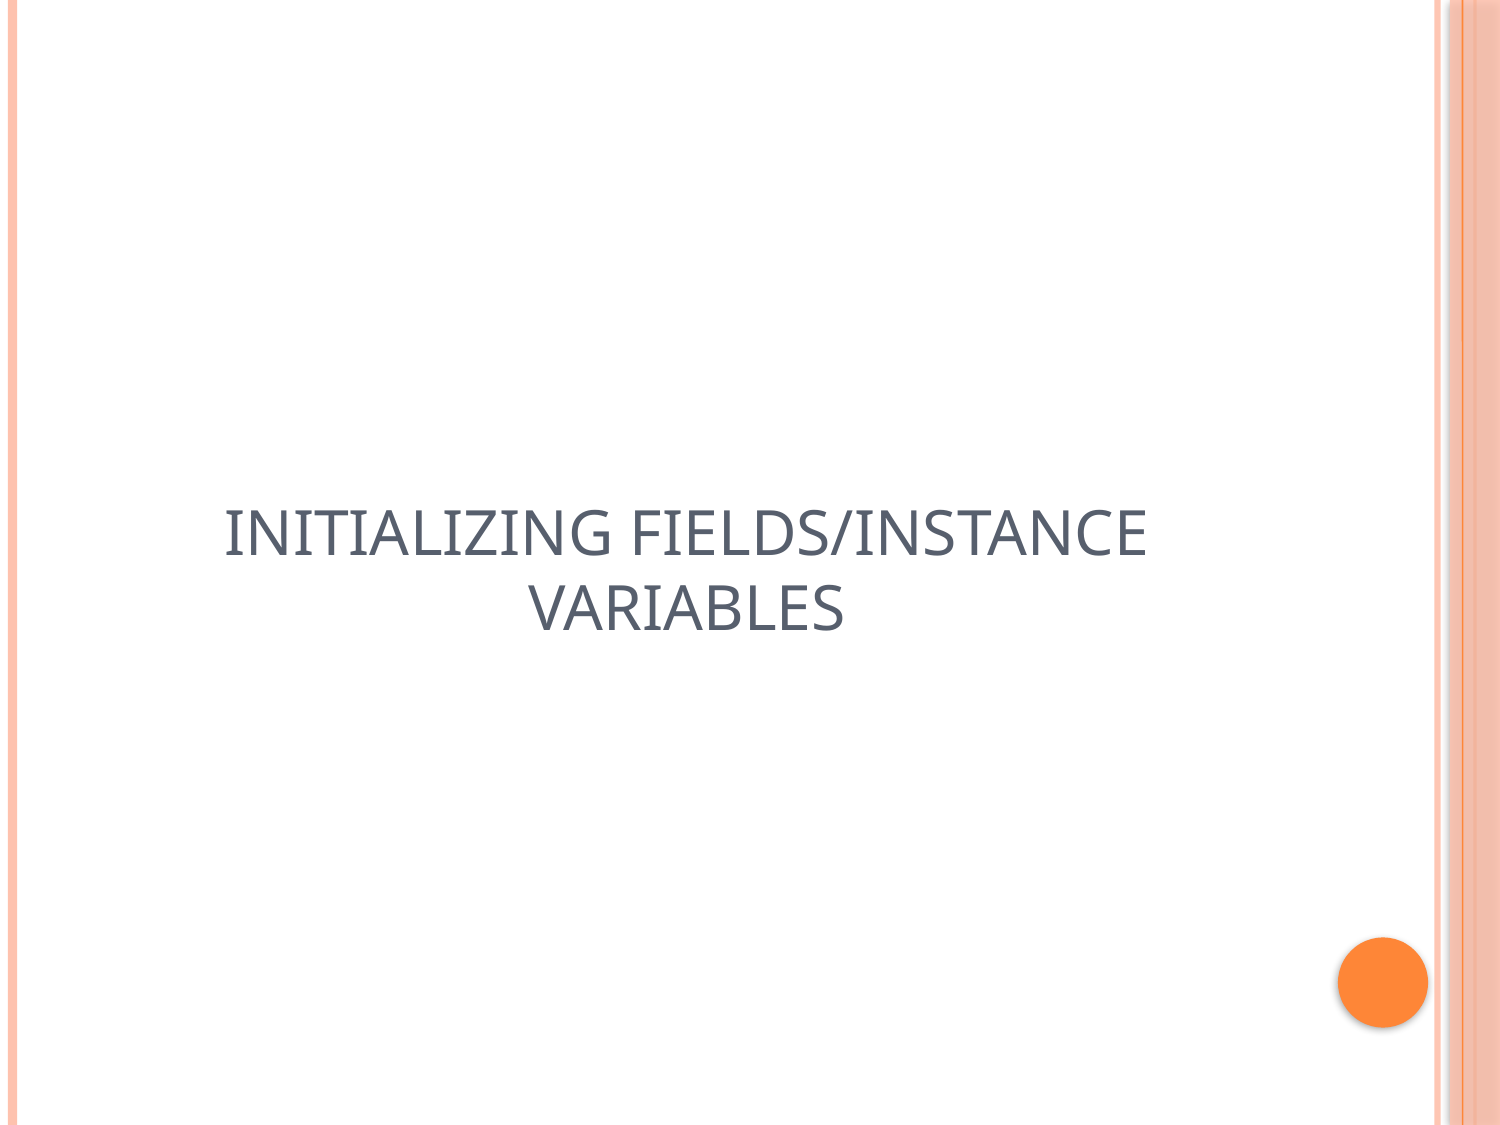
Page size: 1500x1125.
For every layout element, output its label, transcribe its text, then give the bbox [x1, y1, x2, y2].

title Initializing Fields/Instance variables [75, 462, 1300, 650]
